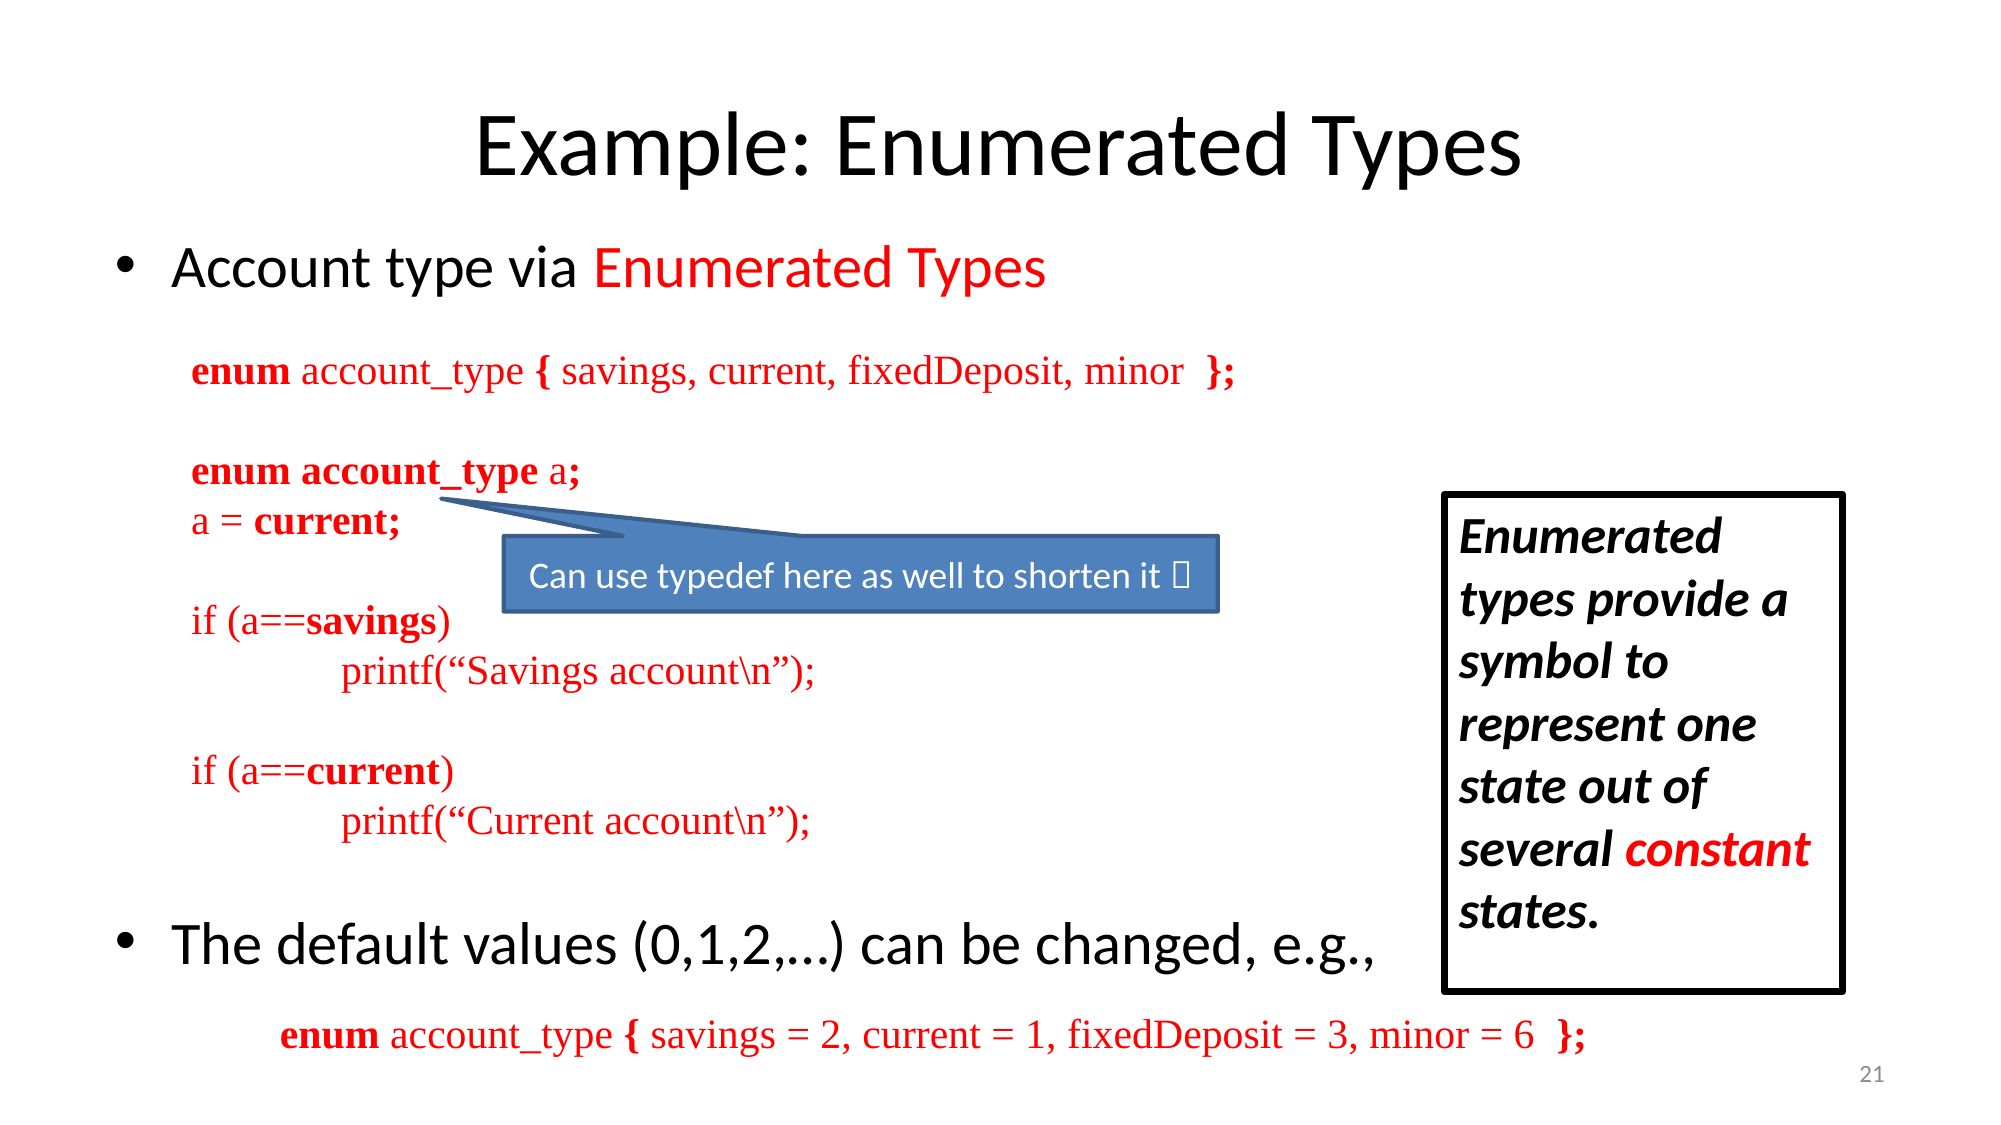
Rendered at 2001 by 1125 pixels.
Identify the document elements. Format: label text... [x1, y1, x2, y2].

list Account type via Enumerated Types The default values (0,1,2,…) can be changed, e.g., enum account_type { savings = 2, current = 1, fixedDeposit = 3, minor = 6 }; [99, 219, 1695, 1125]
slide_number 21 [1433, 1042, 1900, 1103]
text_box Can use typedef here as well to shorten it  [439, 496, 1220, 614]
title Example: Enumerated Types [99, 45, 1900, 233]
text_box enum account_type { savings, current, fixedDeposit, minor }; enum account_type a; a = current; if (a==savings) printf(“Savings account\n”); if (a==current) printf(“Current account\n”); [176, 335, 1672, 851]
text_box Enumerated types provide a symbol to represent one state out of several constant states. [1444, 494, 1843, 992]
